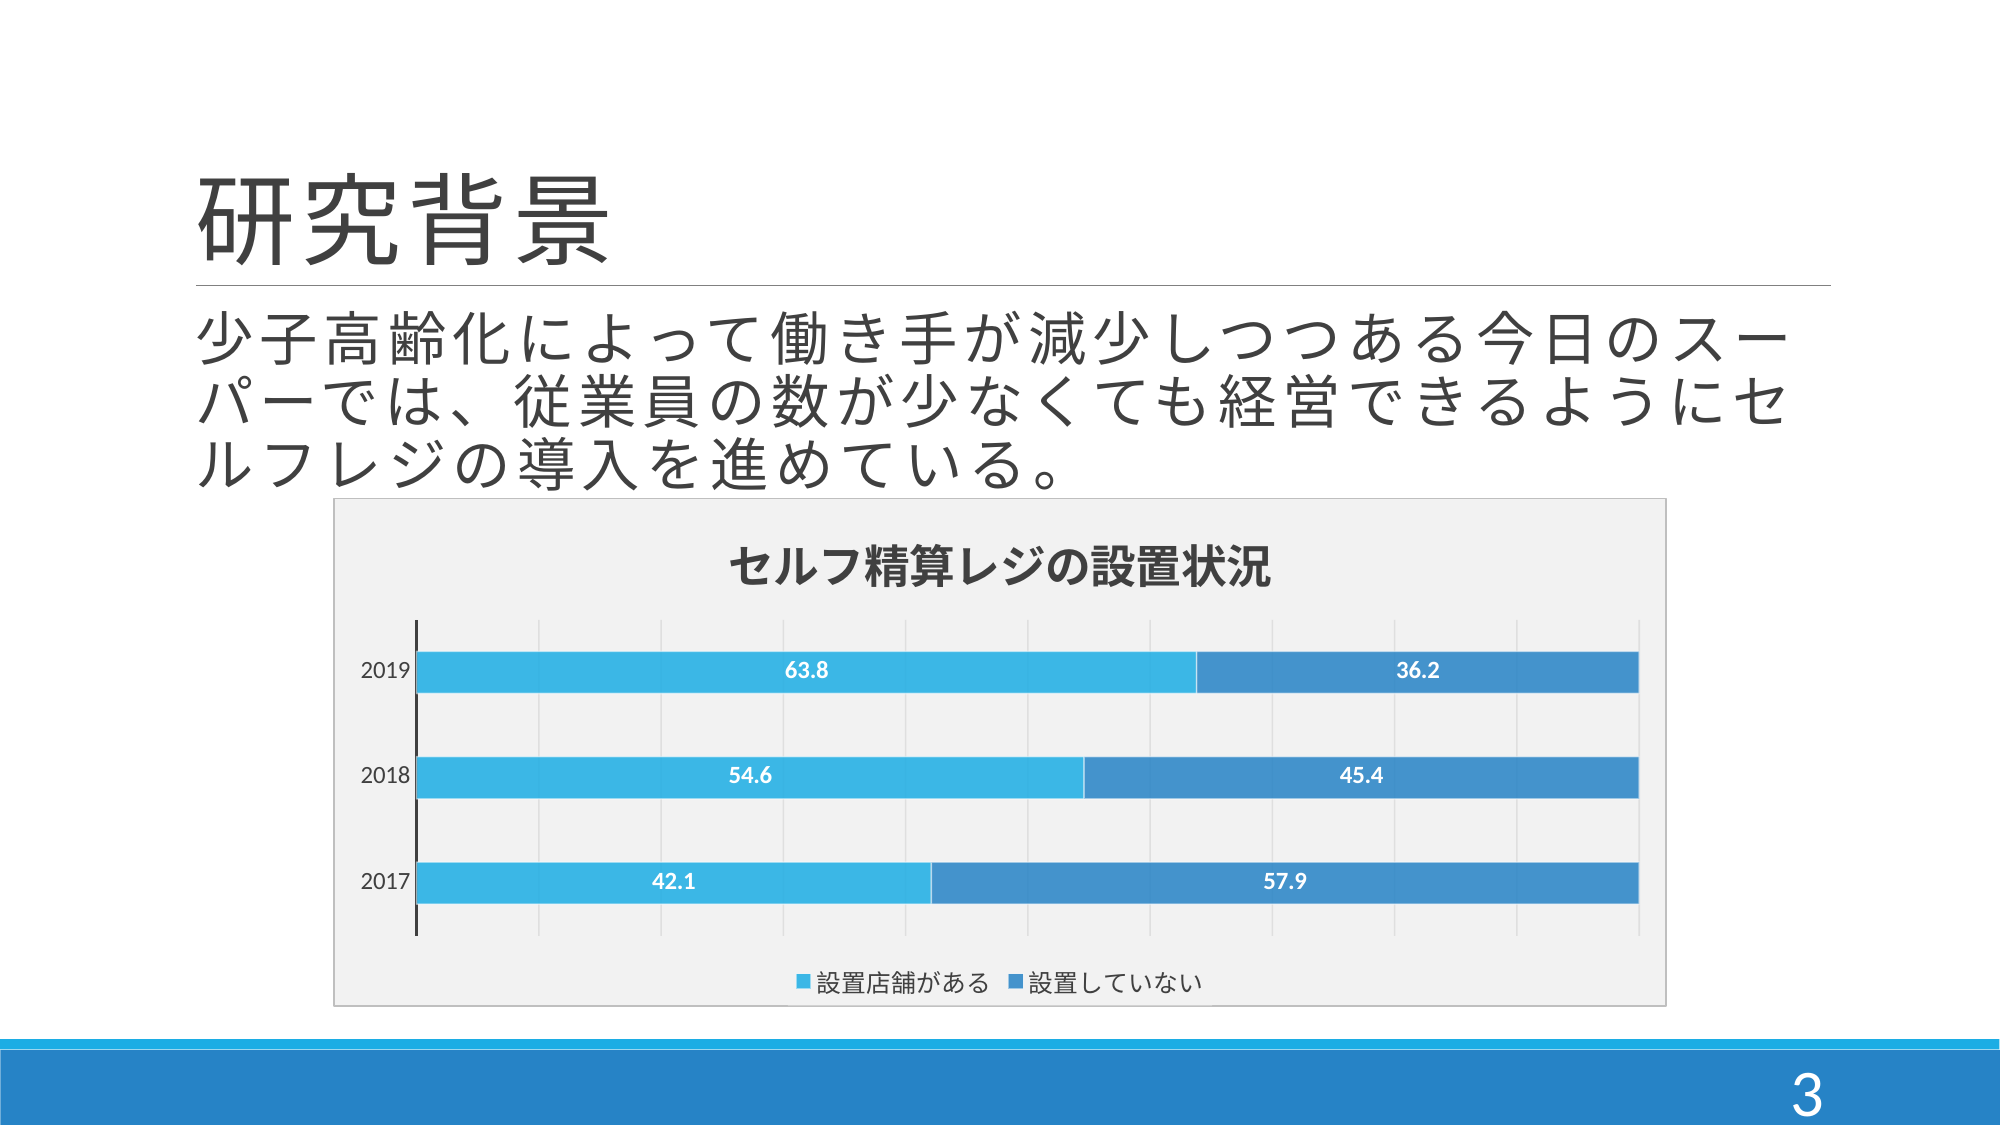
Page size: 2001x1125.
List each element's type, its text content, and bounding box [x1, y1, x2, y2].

chart [332, 497, 1668, 1008]
list 少子高齢化によって働き手が減少しつつある今日のスーパーでは、従業員の数が少なくても経営できるようにセルフレジの導入を進めている。 [180, 302, 1830, 963]
slide_number 2 [1624, 1059, 1840, 1120]
title 研究背景 [180, 47, 1830, 285]
